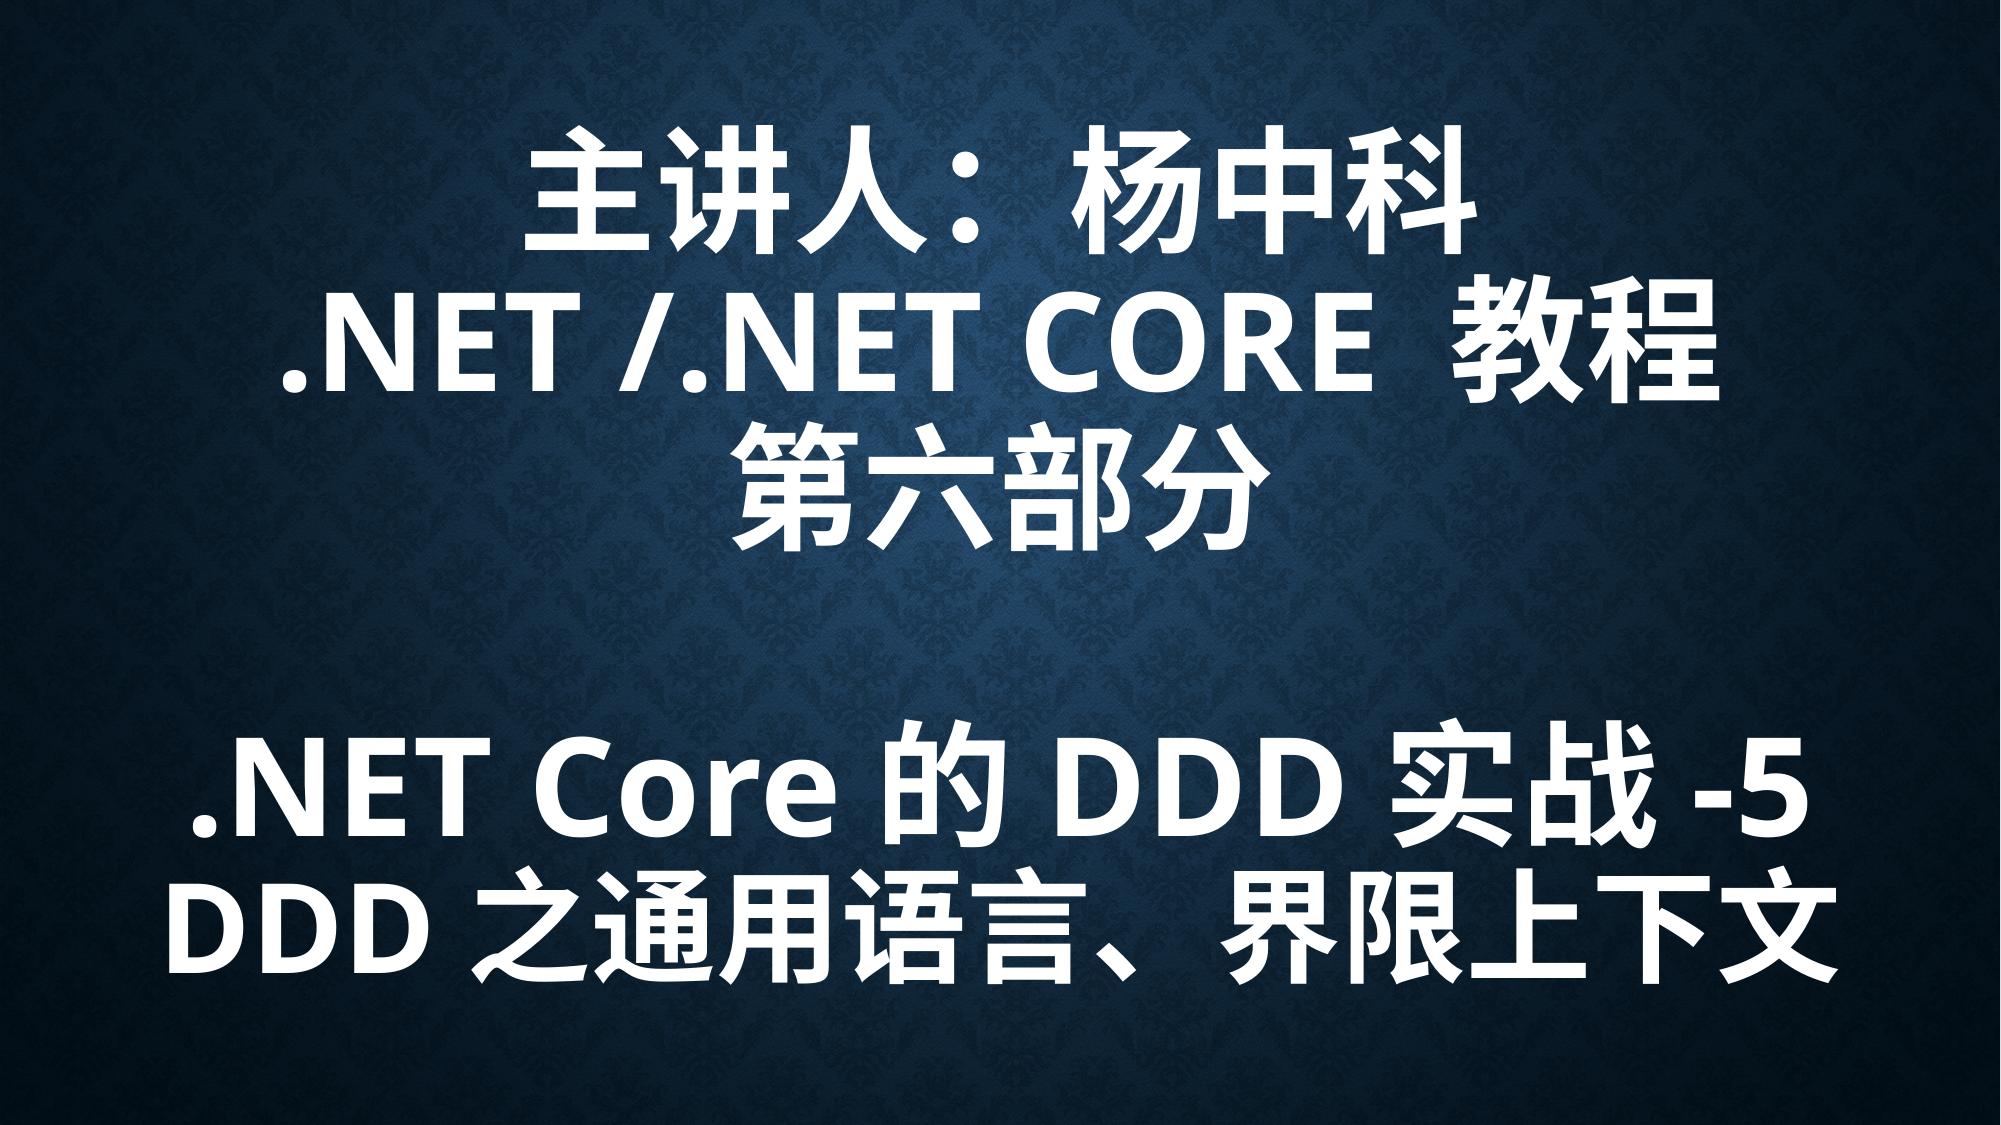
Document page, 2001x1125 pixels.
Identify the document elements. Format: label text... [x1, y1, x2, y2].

title 主讲人：杨中科 .NET /.NET Core 教程 第六部分 .NET Core的DDD实战-5 DDD之通用语言、界限上下文 [55, 52, 1945, 1073]
